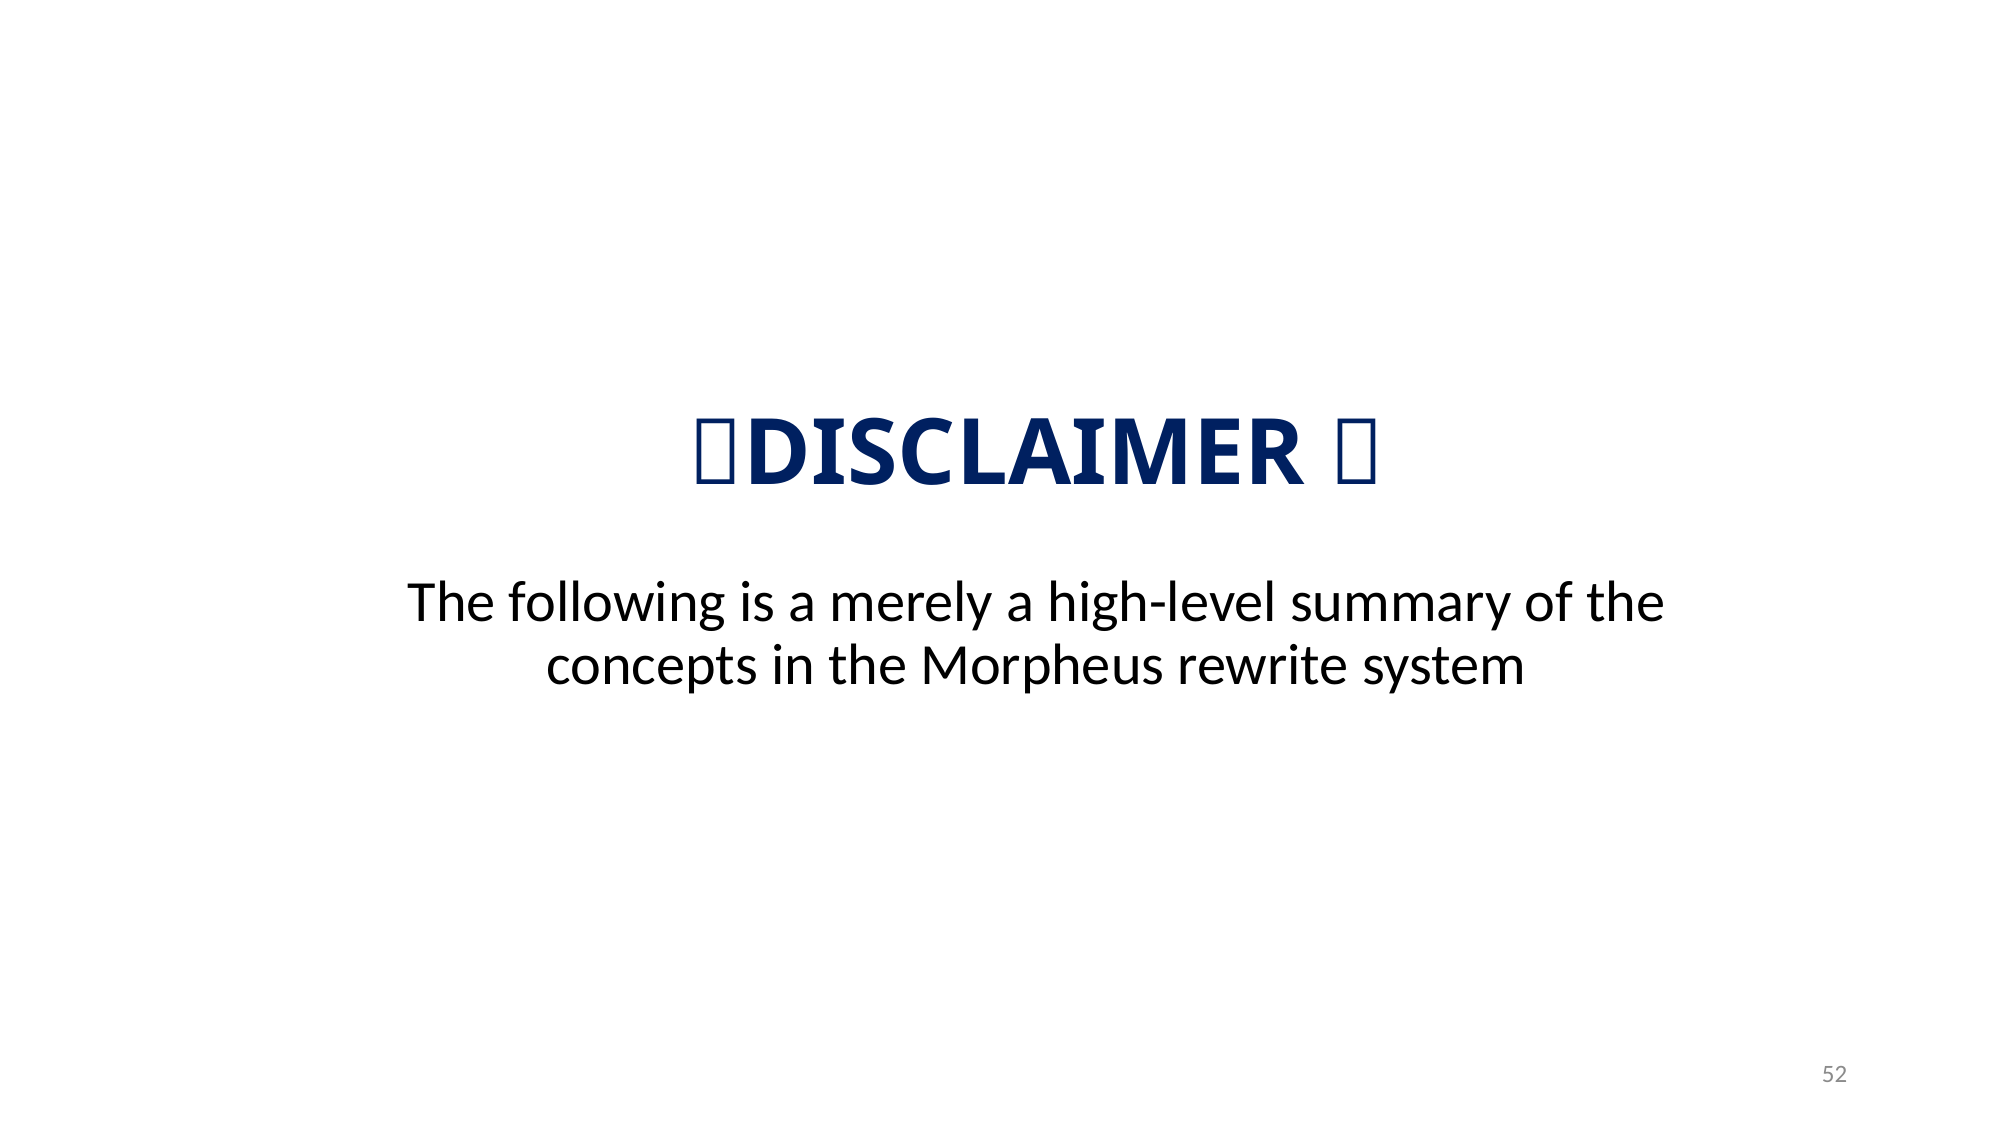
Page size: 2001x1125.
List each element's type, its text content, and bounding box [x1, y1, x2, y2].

text_box The following is a merely a high-level summary of the concepts in the Morpheus rewrite system [286, 563, 1787, 836]
title ✨DISCLAIMER ✨ [174, 346, 1900, 564]
slide_number 52 [1412, 1042, 1863, 1103]
